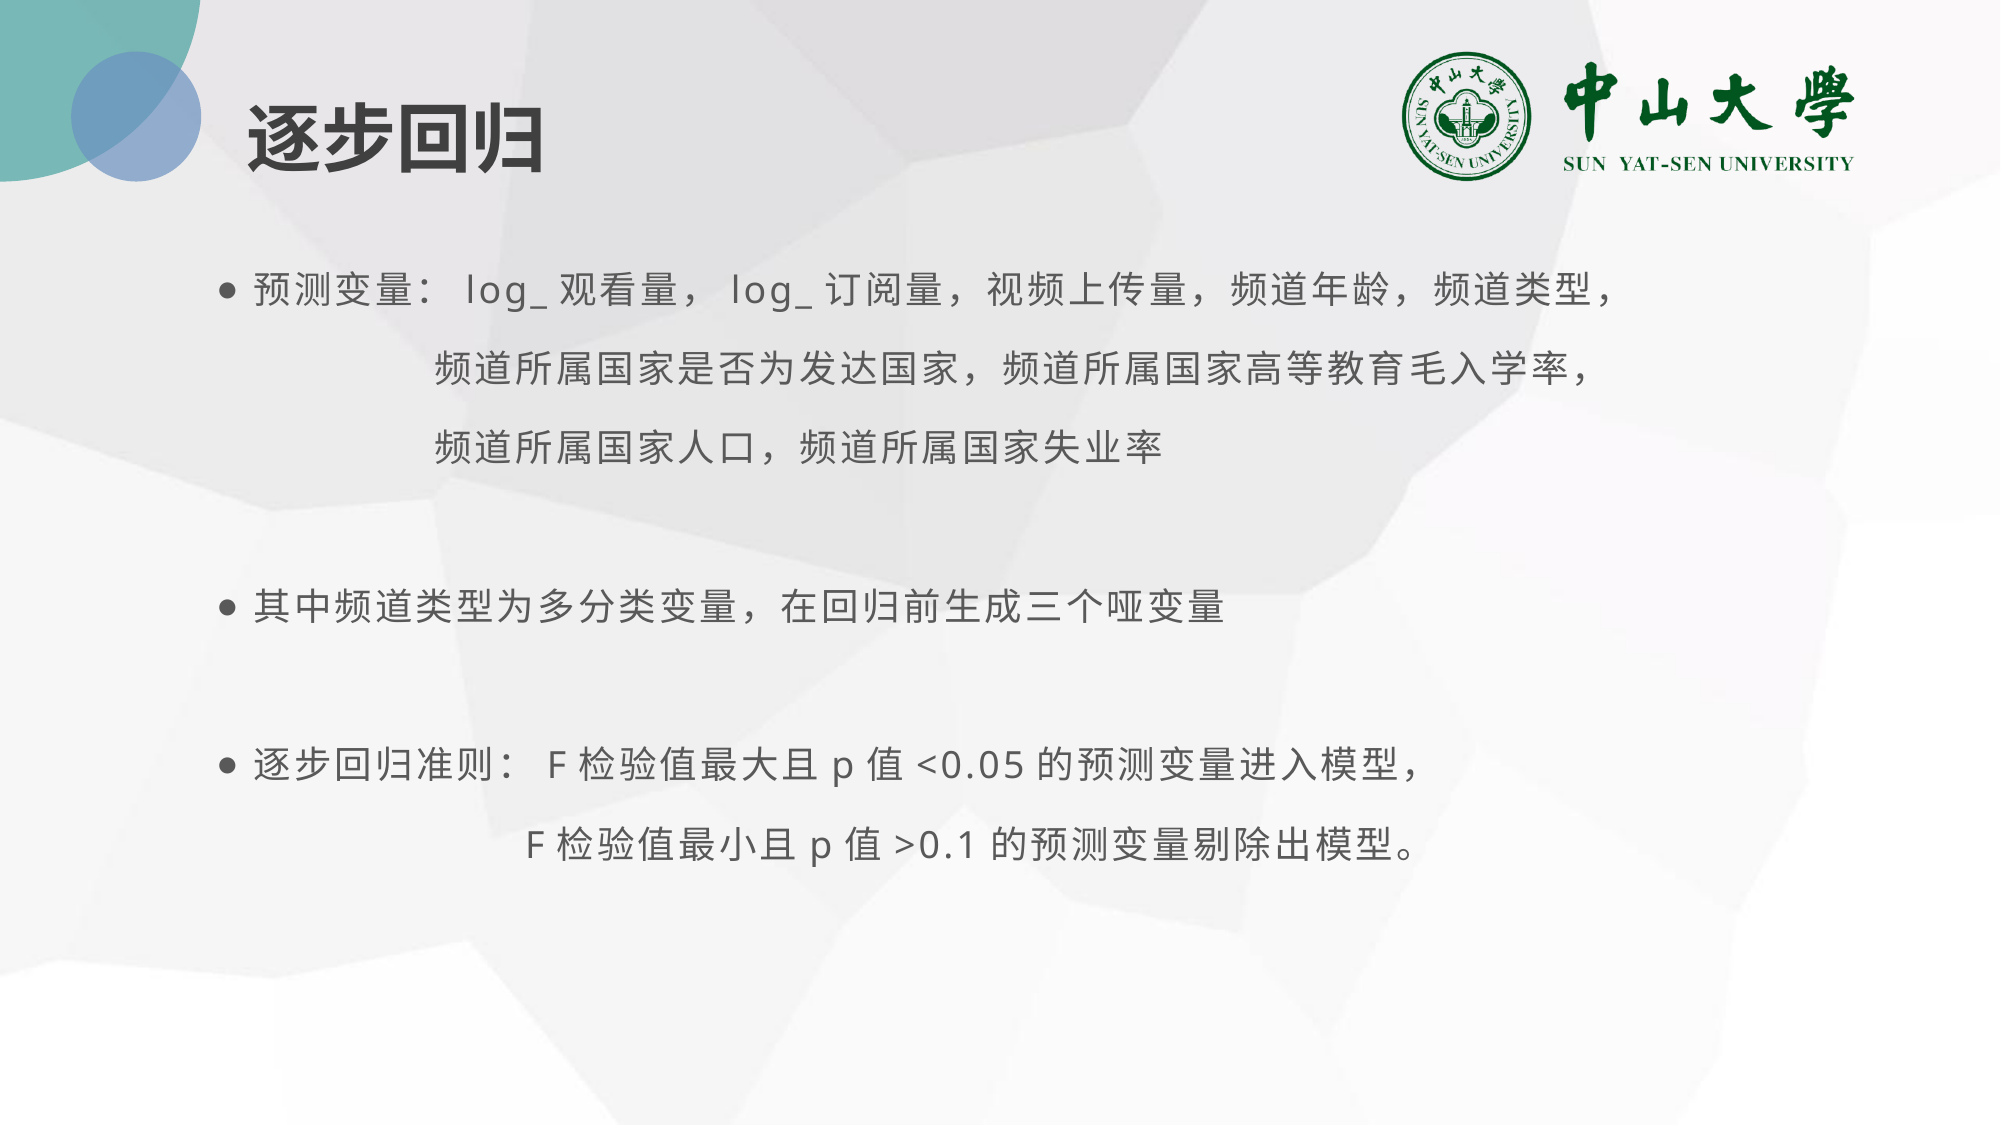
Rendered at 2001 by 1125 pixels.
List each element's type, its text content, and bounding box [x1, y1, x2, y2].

text_box [70, 50, 203, 183]
text_box [0, 0, 202, 183]
picture [0, 0, 2001, 1125]
text_box 预测变量：log_观看量，log_订阅量，视频上传量，频道年龄，频道类型， 频道所属国家是否为发达国家，频道所属国家高等教育毛入学率， 频道所属国家人口，频道所属国家失业率 其中频道类型为多分类变量，在回归前生成三个哑变量 逐步回归准则：F检验值最大且p值<0.05的预测变量进入模型， F检验值最小且p值>0.1的预测变量剔除出模型。 [201, 244, 1900, 1026]
text_box 逐步回归 [231, 83, 519, 150]
